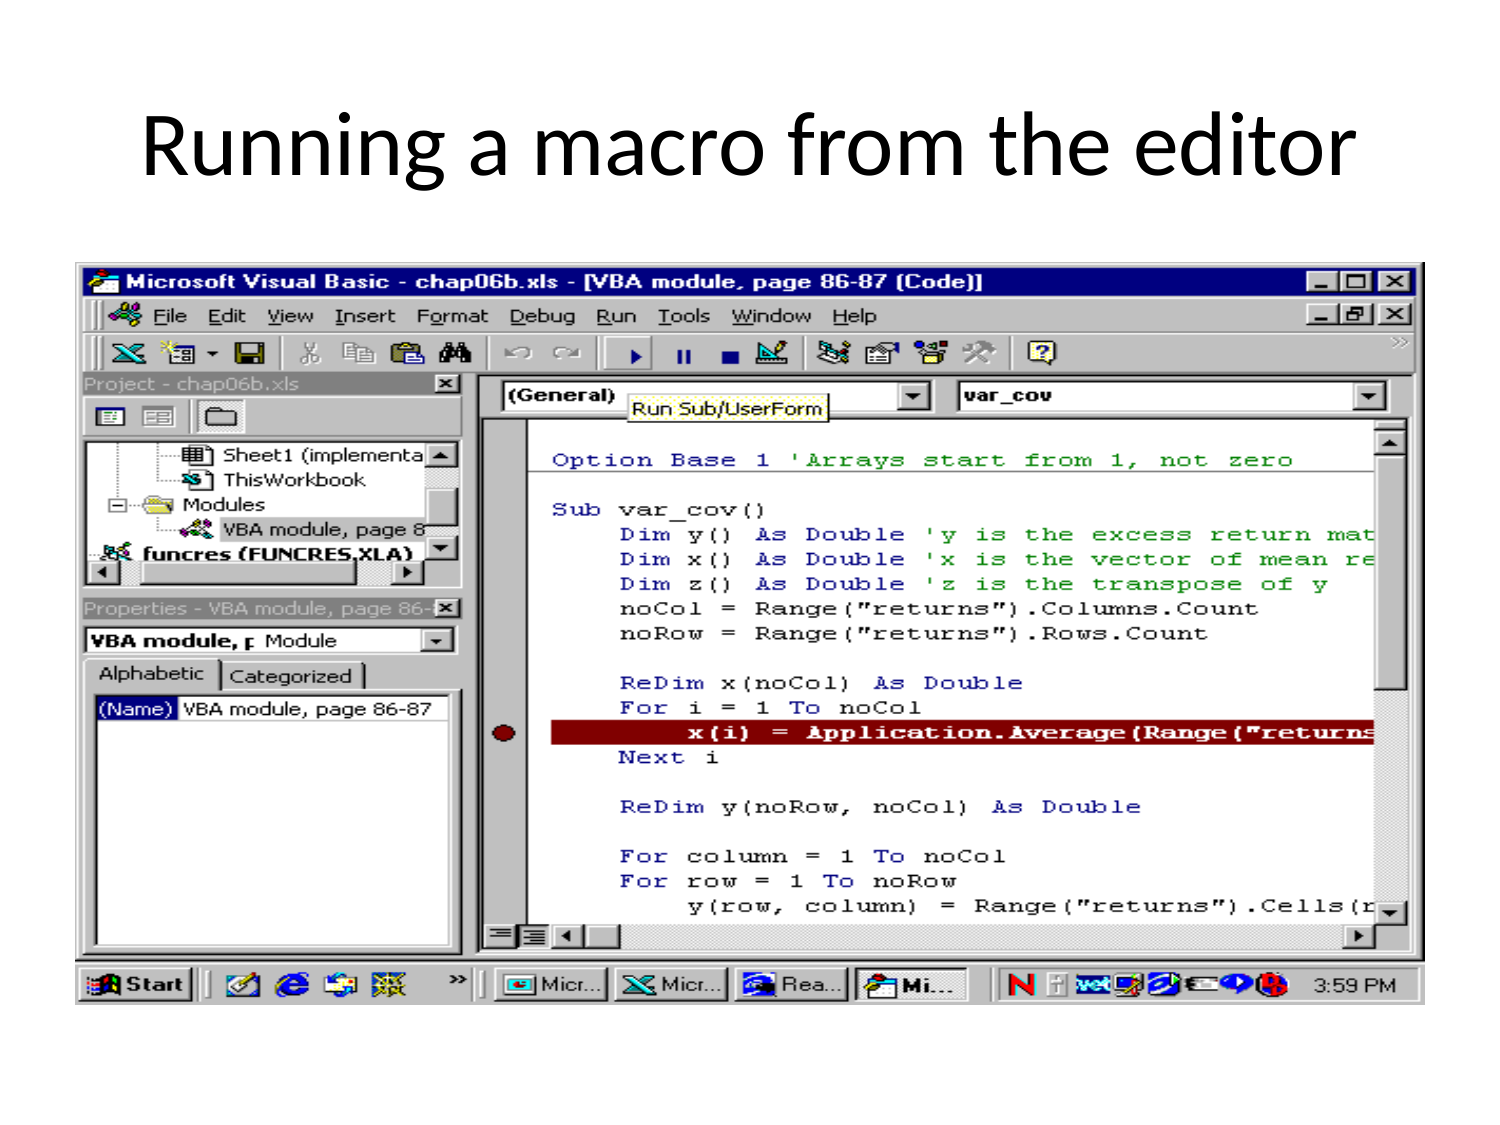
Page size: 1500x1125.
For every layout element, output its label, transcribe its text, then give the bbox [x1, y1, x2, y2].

title Running a macro from the editor [75, 45, 1425, 233]
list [74, 262, 1426, 1006]
